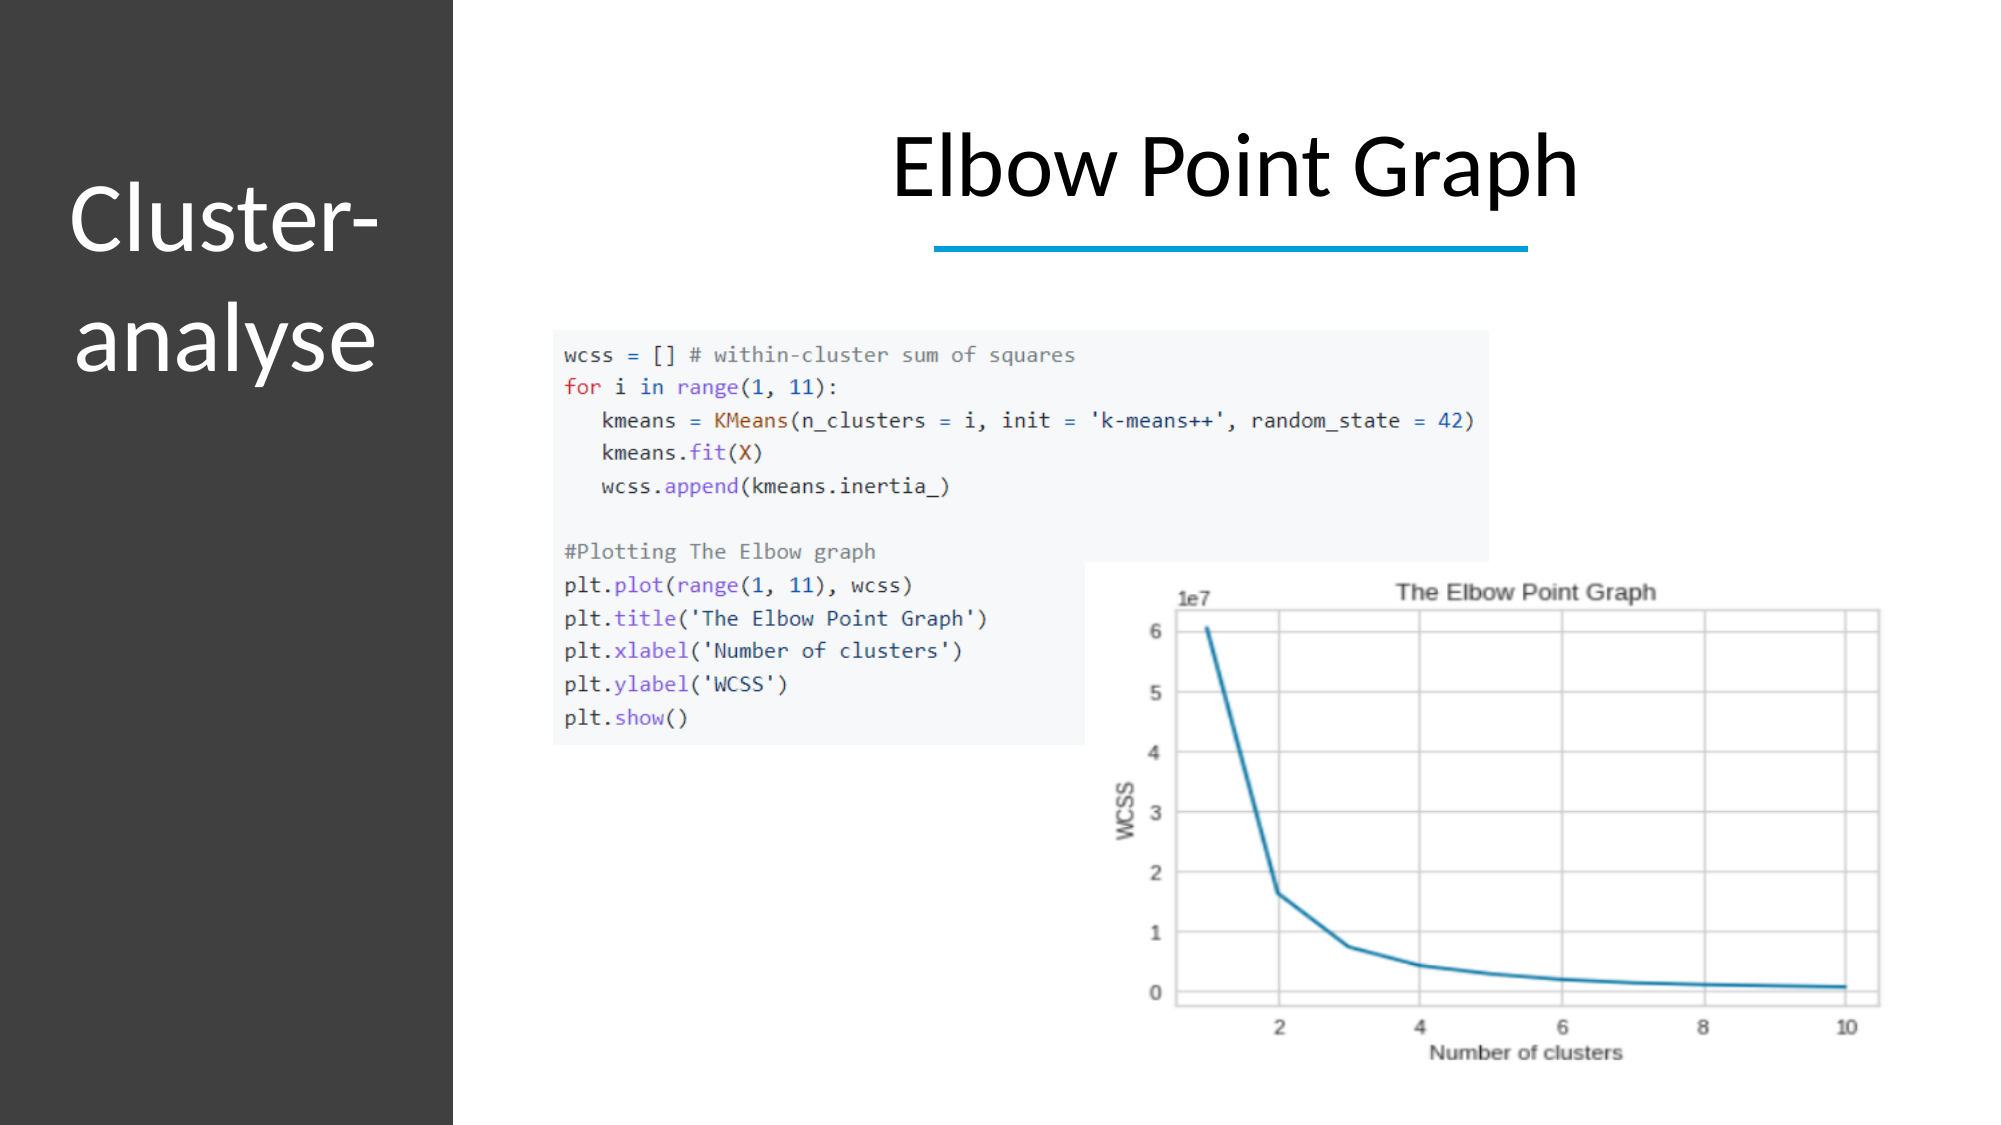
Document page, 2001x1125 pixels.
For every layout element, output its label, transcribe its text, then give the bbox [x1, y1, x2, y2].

text_box [0, 0, 453, 1125]
picture [553, 330, 1930, 1084]
text_box Cluster-analyse [17, 143, 434, 399]
text_box Elbow Point Graph [814, 97, 1659, 223]
